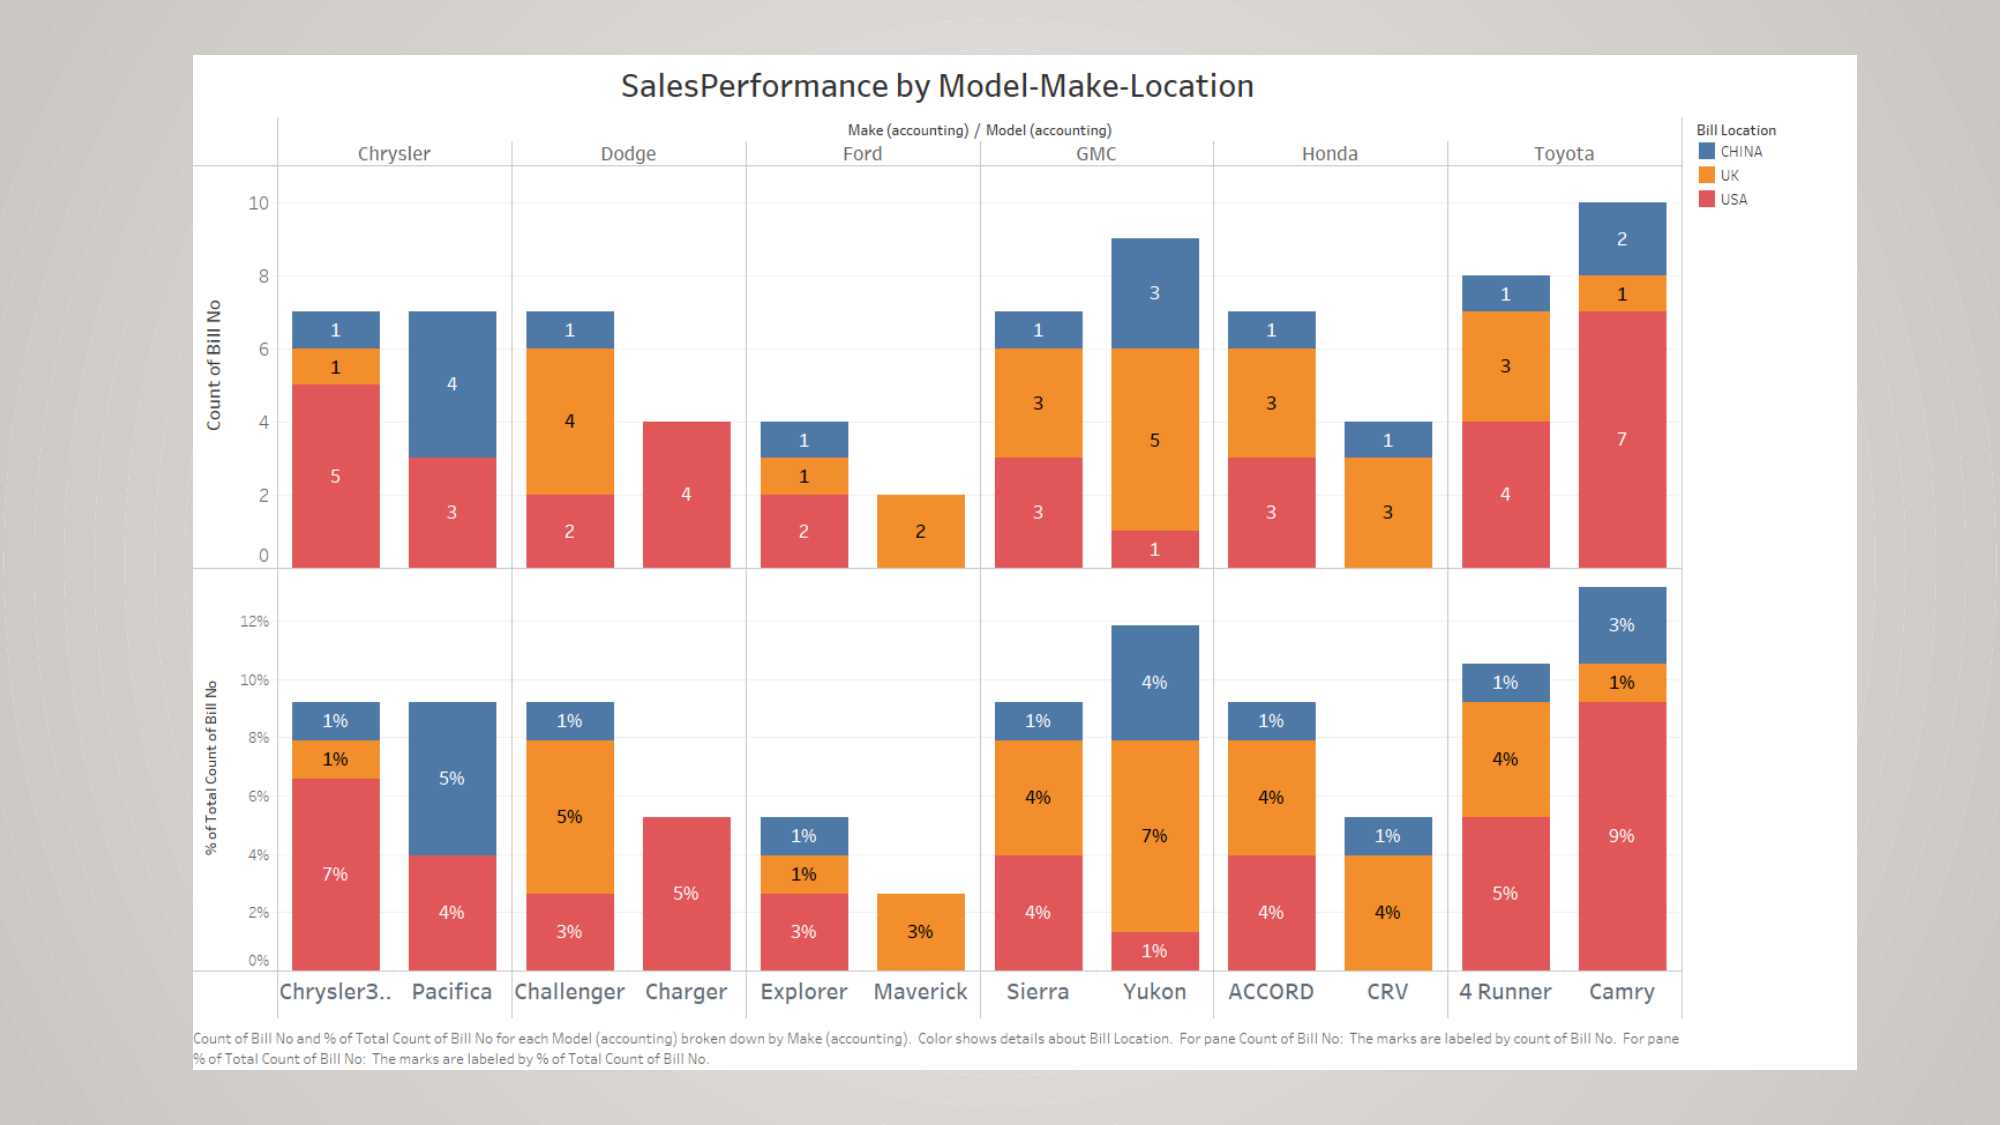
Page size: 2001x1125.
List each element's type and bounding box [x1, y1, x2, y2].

list [192, 55, 1857, 1070]
